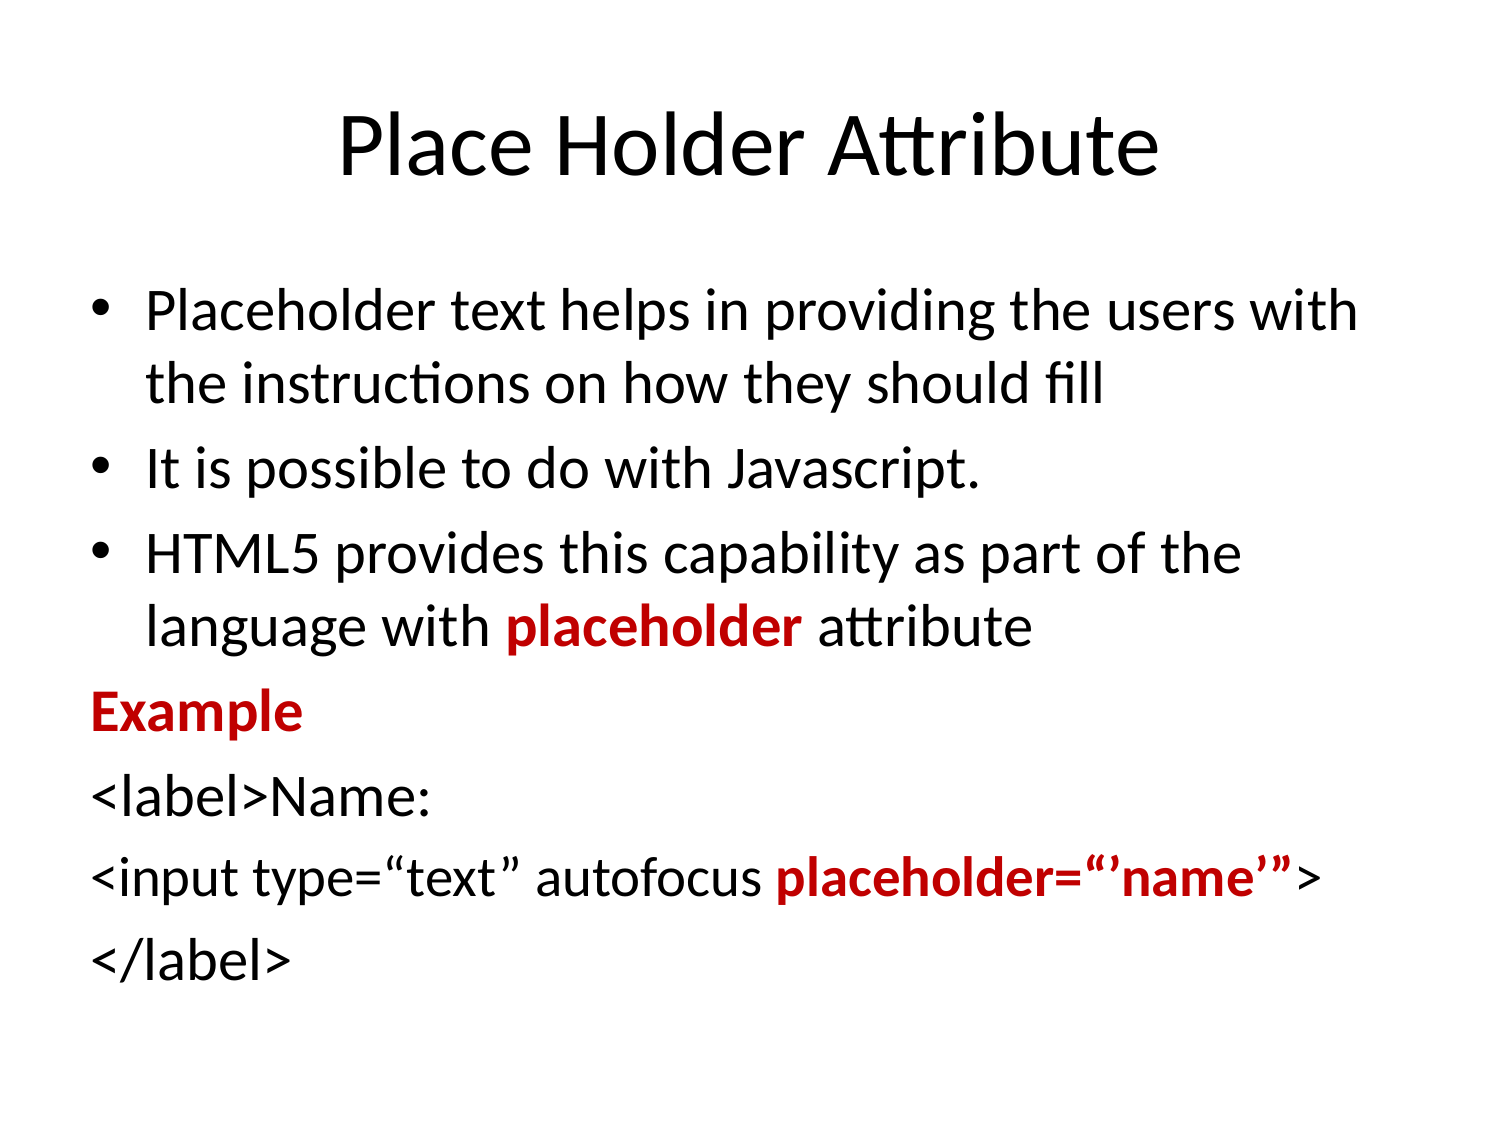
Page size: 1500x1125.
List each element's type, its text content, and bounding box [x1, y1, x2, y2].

list Placeholder text helps in providing the users with the instructions on how they should fill It is possible to do with Javascript. HTML5 provides this capability as part of the language with placeholder attribute Example <label>Name: <input type=“text” autofocus placeholder=“’name’”> </label> [75, 262, 1425, 1005]
title Place Holder Attribute [75, 45, 1425, 233]
